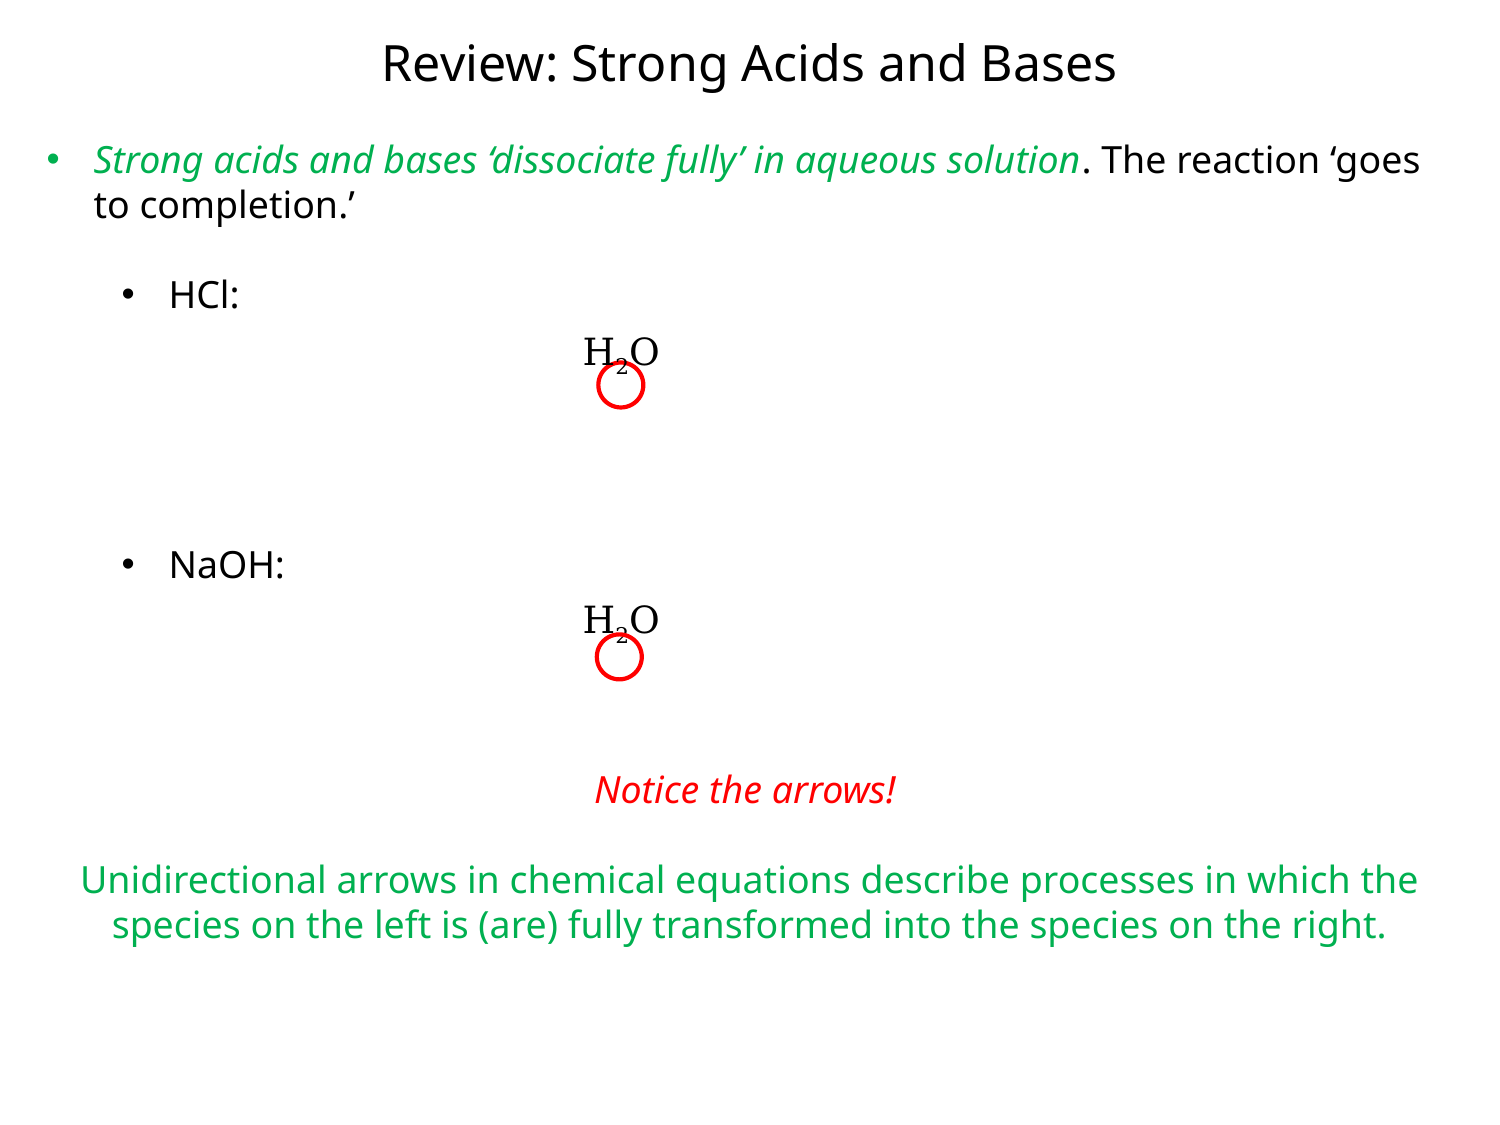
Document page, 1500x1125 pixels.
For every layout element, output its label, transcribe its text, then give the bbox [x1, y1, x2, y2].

text_box H2O [567, 320, 675, 387]
text_box H2O [567, 588, 675, 655]
text_box [597, 387, 645, 409]
text_box [595, 633, 643, 681]
